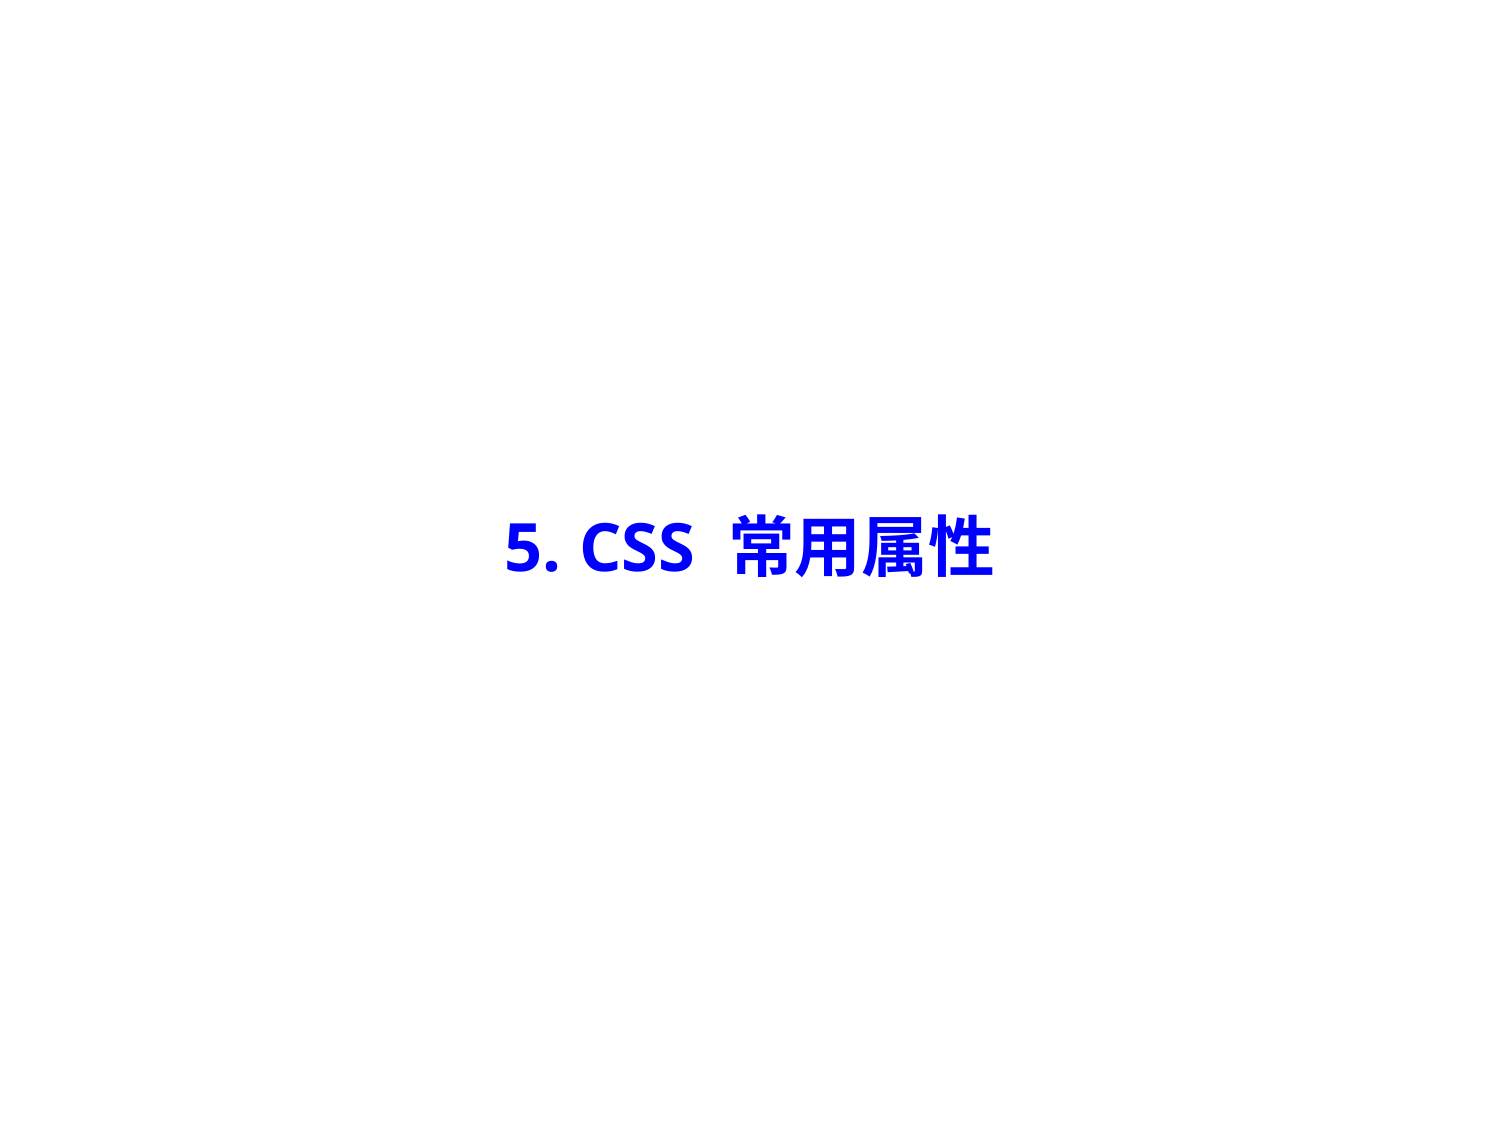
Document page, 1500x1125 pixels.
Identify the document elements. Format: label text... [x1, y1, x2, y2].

title 5. CSS 常用属性 [112, 349, 1388, 740]
